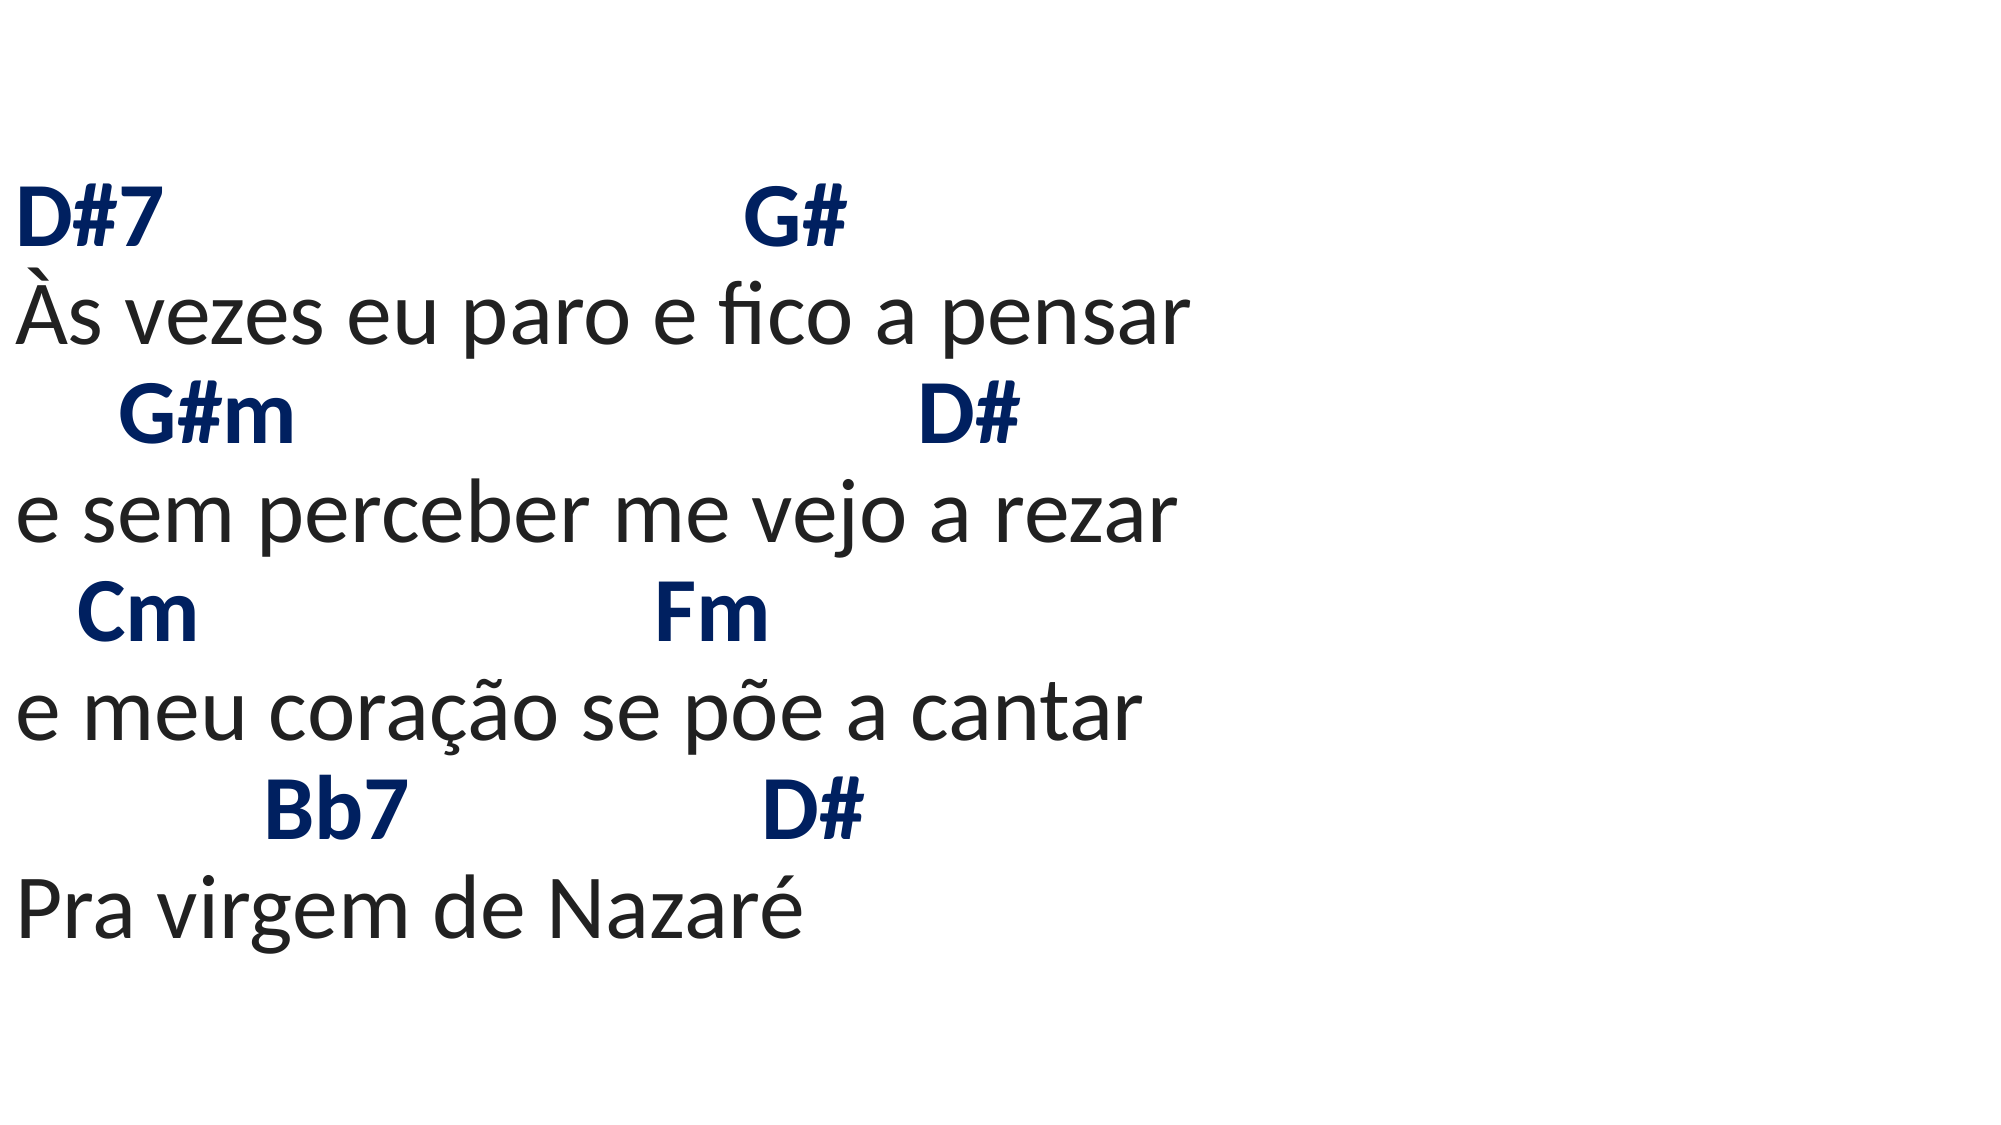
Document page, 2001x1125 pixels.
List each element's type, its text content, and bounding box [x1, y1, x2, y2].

title D#7 G# Às vezes eu paro e fico a pensar G#m D# e sem perceber me vejo a rezar Cm Fm e meu coração se põe a cantar Bb7 D# Pra virgem de Nazaré [0, 0, 2000, 1125]
